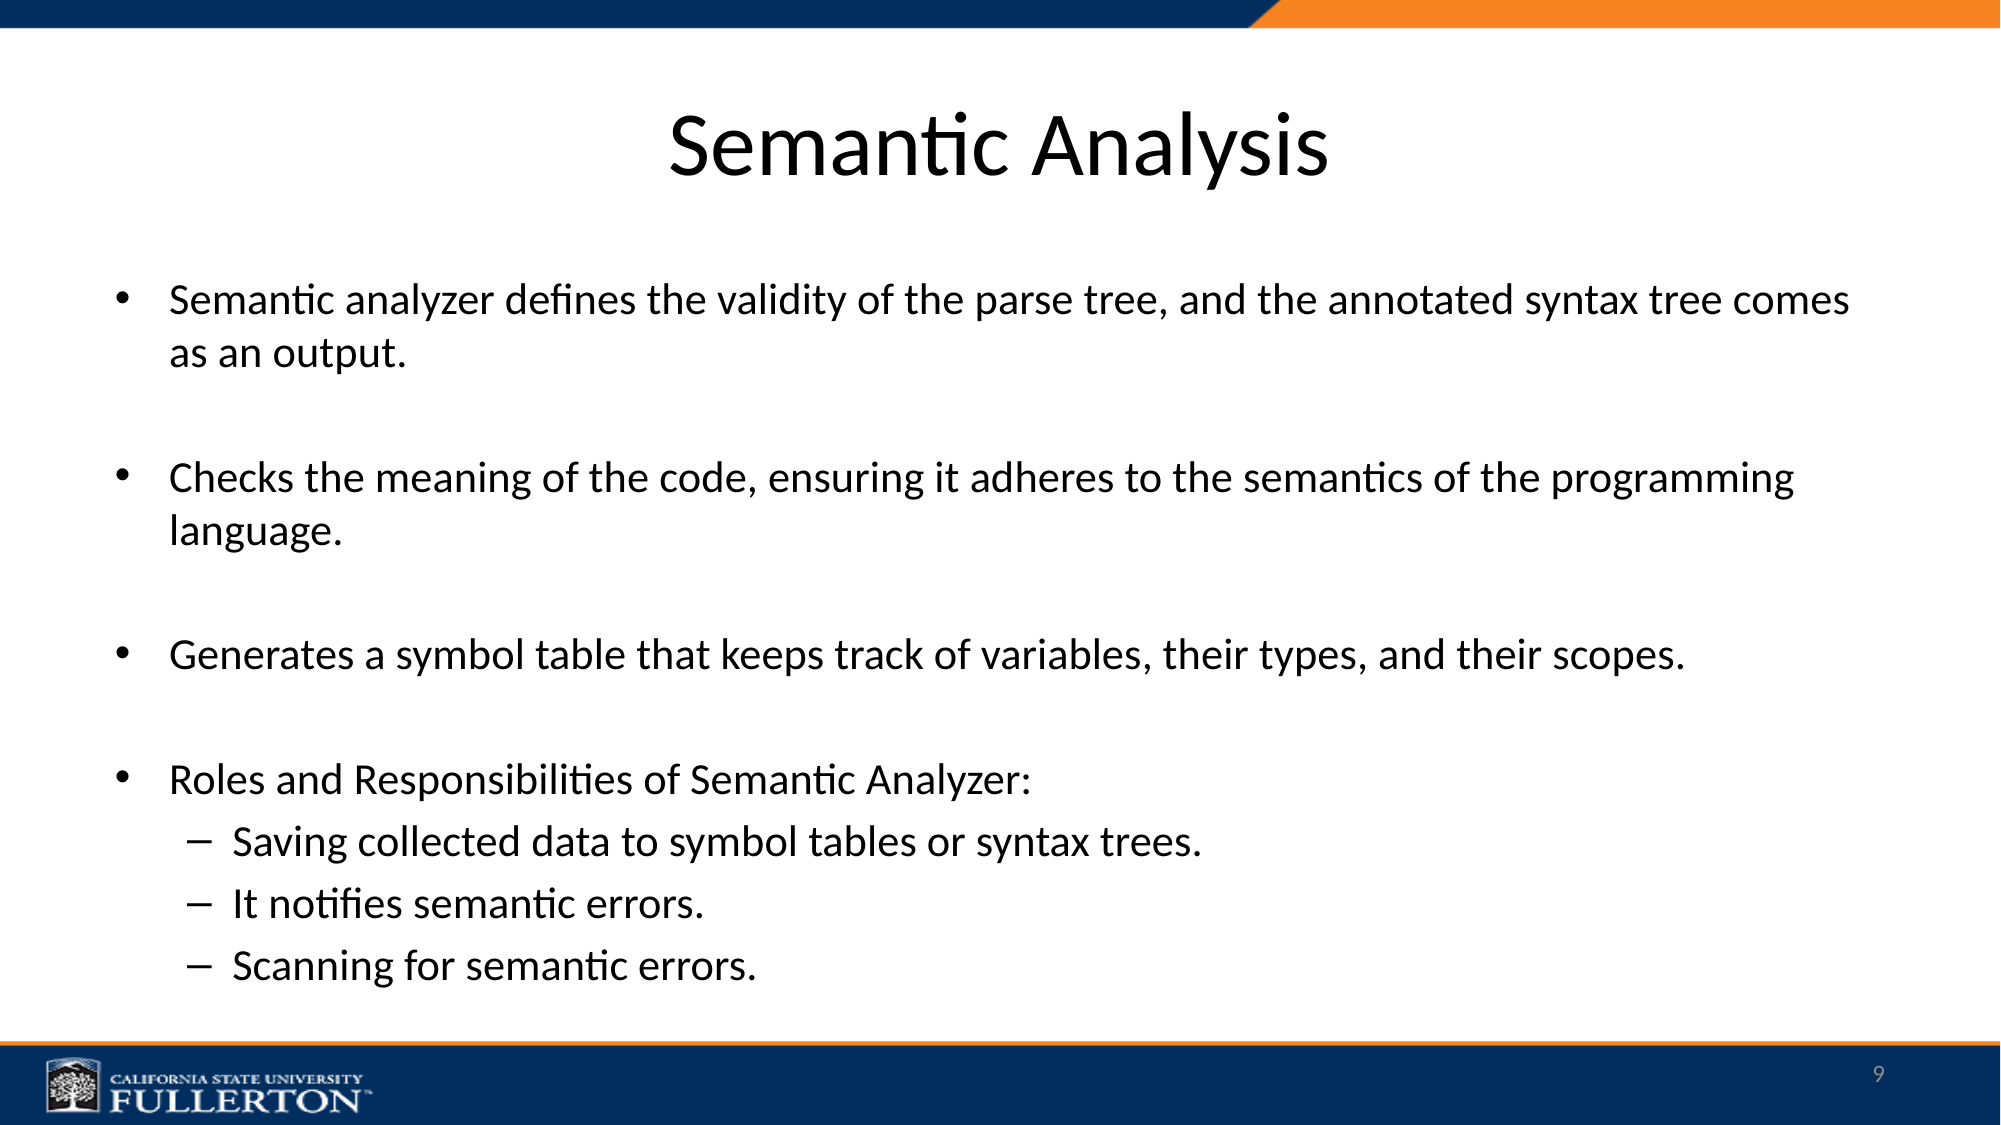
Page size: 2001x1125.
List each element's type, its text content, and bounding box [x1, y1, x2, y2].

list Semantic analyzer defines the validity of the parse tree, and the annotated syntax tree comes as an output. Checks the meaning of the code, ensuring it adheres to the semantics of the programming language. Generates a symbol table that keeps track of variables, their types, and their scopes. Roles and Responsibilities of Semantic Analyzer: Saving collected data to symbol tables or syntax trees. It notifies semantic errors. Scanning for semantic errors. [99, 262, 1900, 1005]
slide_number 9 [1433, 1042, 1900, 1103]
picture [0, 0, 2001, 1125]
title Semantic Analysis [99, 45, 1900, 233]
